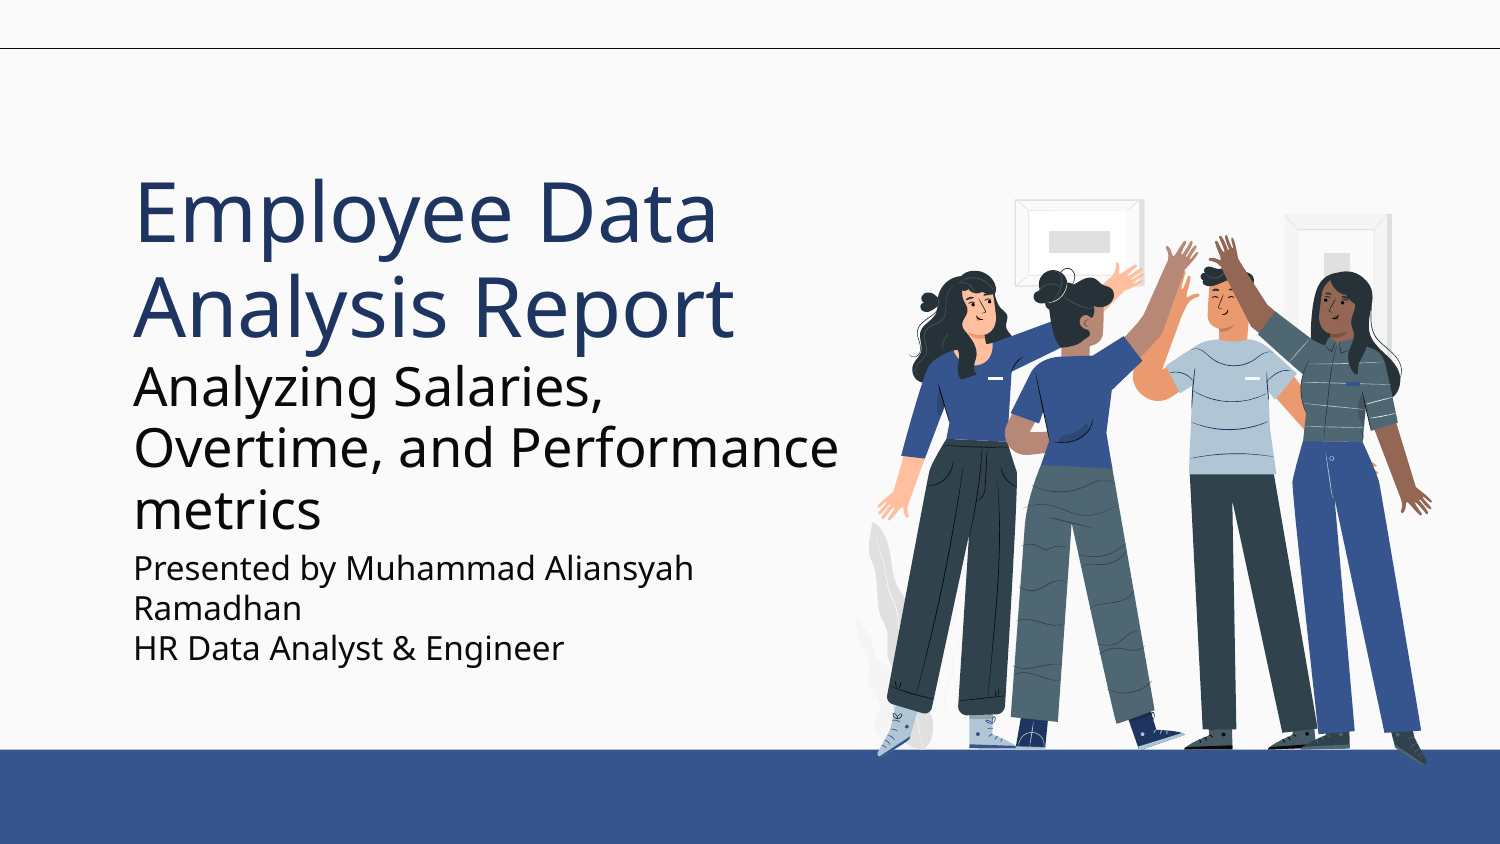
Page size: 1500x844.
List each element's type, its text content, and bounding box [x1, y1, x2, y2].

title Employee Data Analysis Report Analyzing Salaries, Overtime, and Performance metrics [118, 151, 864, 517]
subtitle Presented by Muhammad Aliansyah Ramadhan HR Data Analyst & Engineer [118, 532, 851, 626]
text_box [856, 199, 1433, 766]
